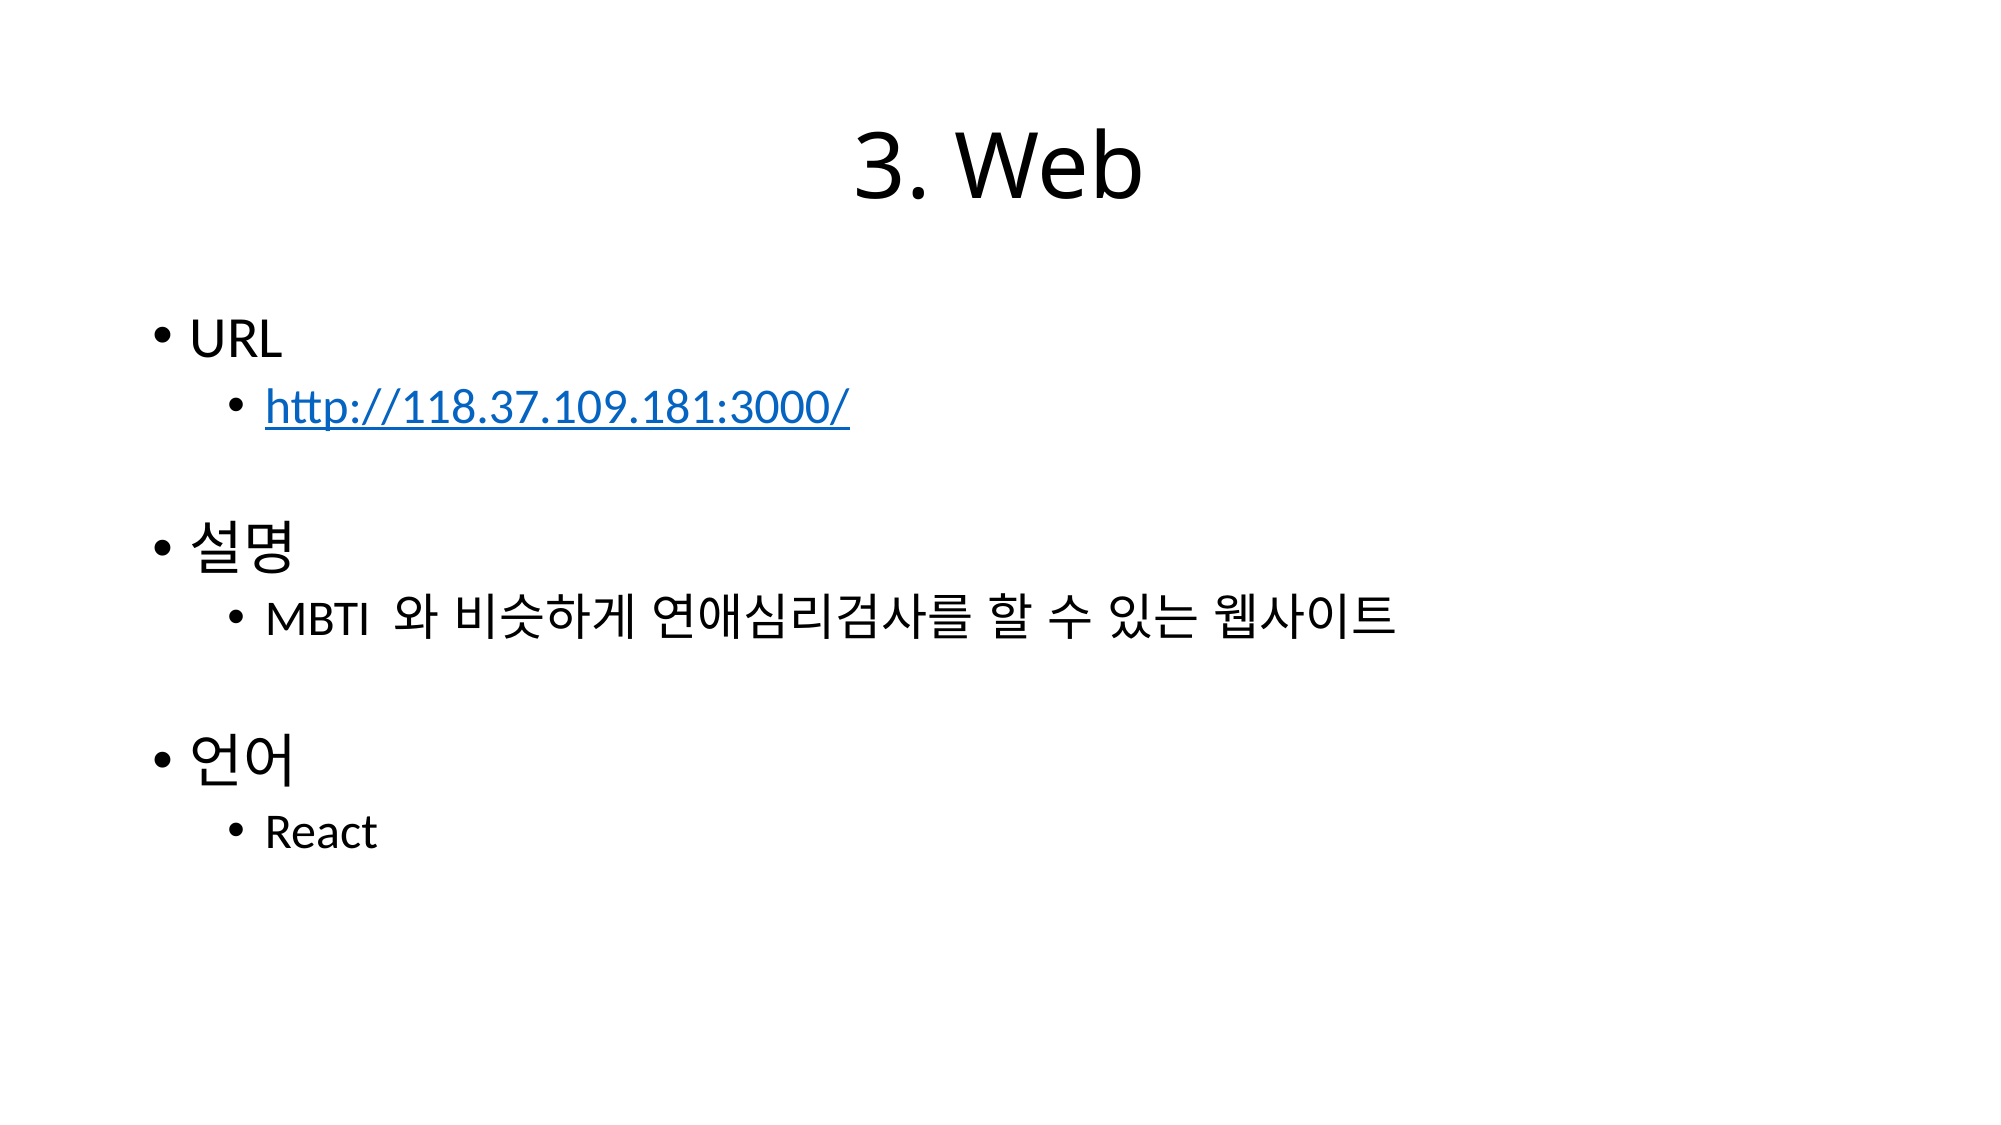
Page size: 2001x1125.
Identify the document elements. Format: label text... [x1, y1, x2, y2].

title 3. Web [137, 59, 1863, 278]
list URL http://118.37.109.181:3000/ 설명 MBTI 와 비슷하게 연애심리검사를 할 수 있는 웹사이트 언어 React [137, 299, 1863, 1014]
